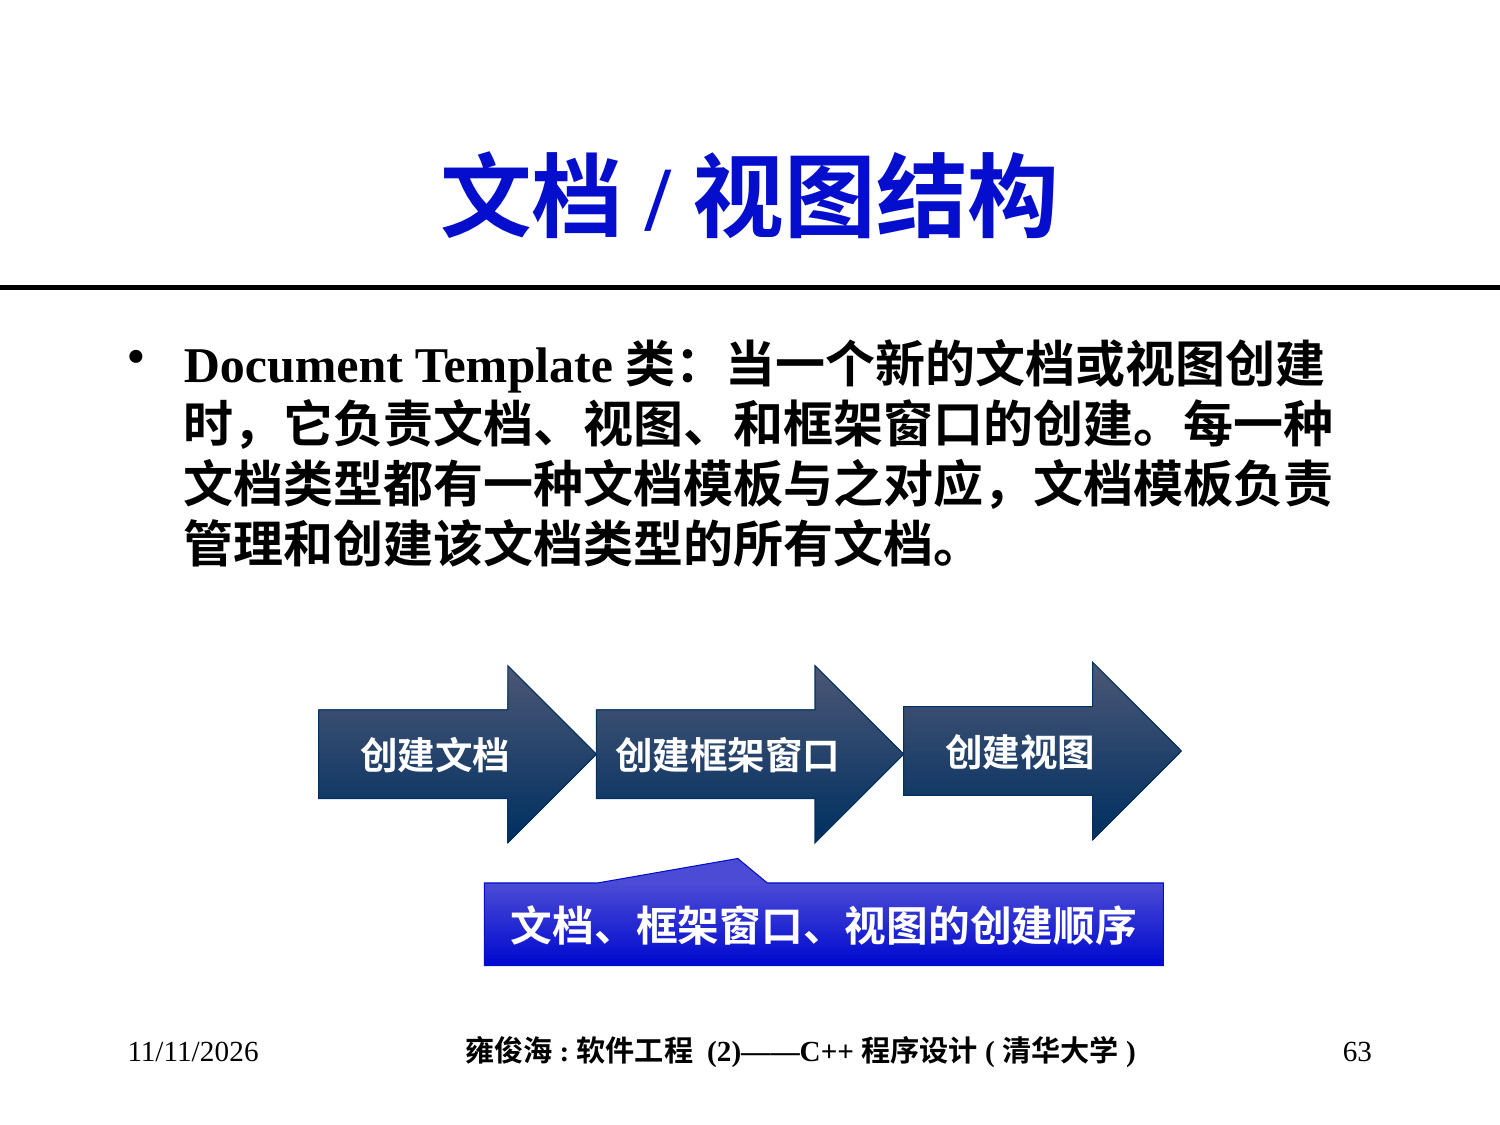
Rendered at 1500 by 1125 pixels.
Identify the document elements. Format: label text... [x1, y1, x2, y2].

text_box 文档、框架窗口、视图的创建顺序 [483, 857, 1164, 967]
text_box 创建框架窗口 [595, 664, 903, 845]
text_box 创建视图 [903, 661, 1183, 841]
slide_number 63 [1074, 1025, 1388, 1100]
list Document Template类：当一个新的文档或视图创建时，它负责文档、视图、和框架窗口的创建。每一种文档类型都有一种文档模板与之对应，文档模板负责管理和创建该文档类型的所有文档。 [112, 324, 1388, 1000]
title 文档/视图结构 [112, 99, 1388, 288]
text_box 创建文档 [318, 664, 595, 845]
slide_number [112, 1025, 425, 1100]
